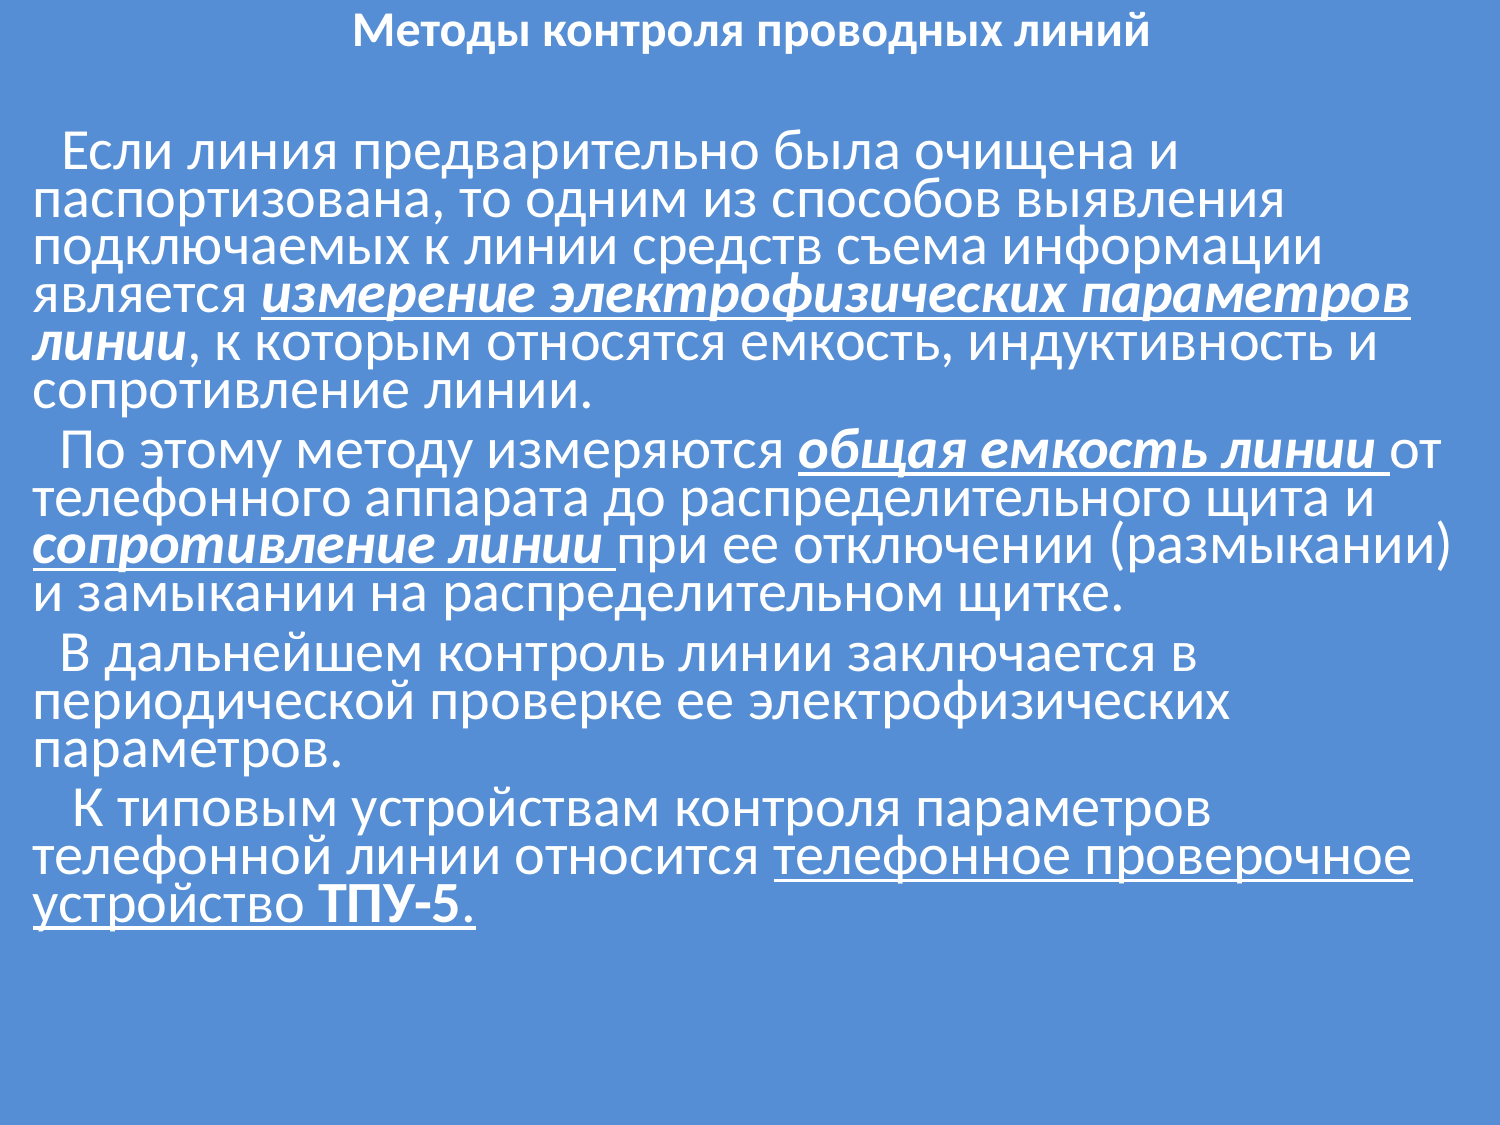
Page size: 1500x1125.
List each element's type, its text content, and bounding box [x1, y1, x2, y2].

title Методы контроля проводных линий [88, 0, 1415, 114]
list Если линия предварительно была очищена и паспортизована, то одним из способов выявления подключаемых к линии средств съема информации является измерение электрофизических параметров линии, к которым относятся емкость, индуктивность и сопротивление линии. По этому методу измеряются общая емкость линии от телефонно­го аппарата до распределительного щита и сопротивление линии при ее отключении (размыкании) и замыкании на распредели­тельном щитке. В дальнейшем контроль линии заключается в периодической про­верке ее электрофизических параметров. К типовым устройствам контроля параметров телефонной линии относится телефонное проверочное устройство ТПУ-5. [17, 125, 1471, 1125]
